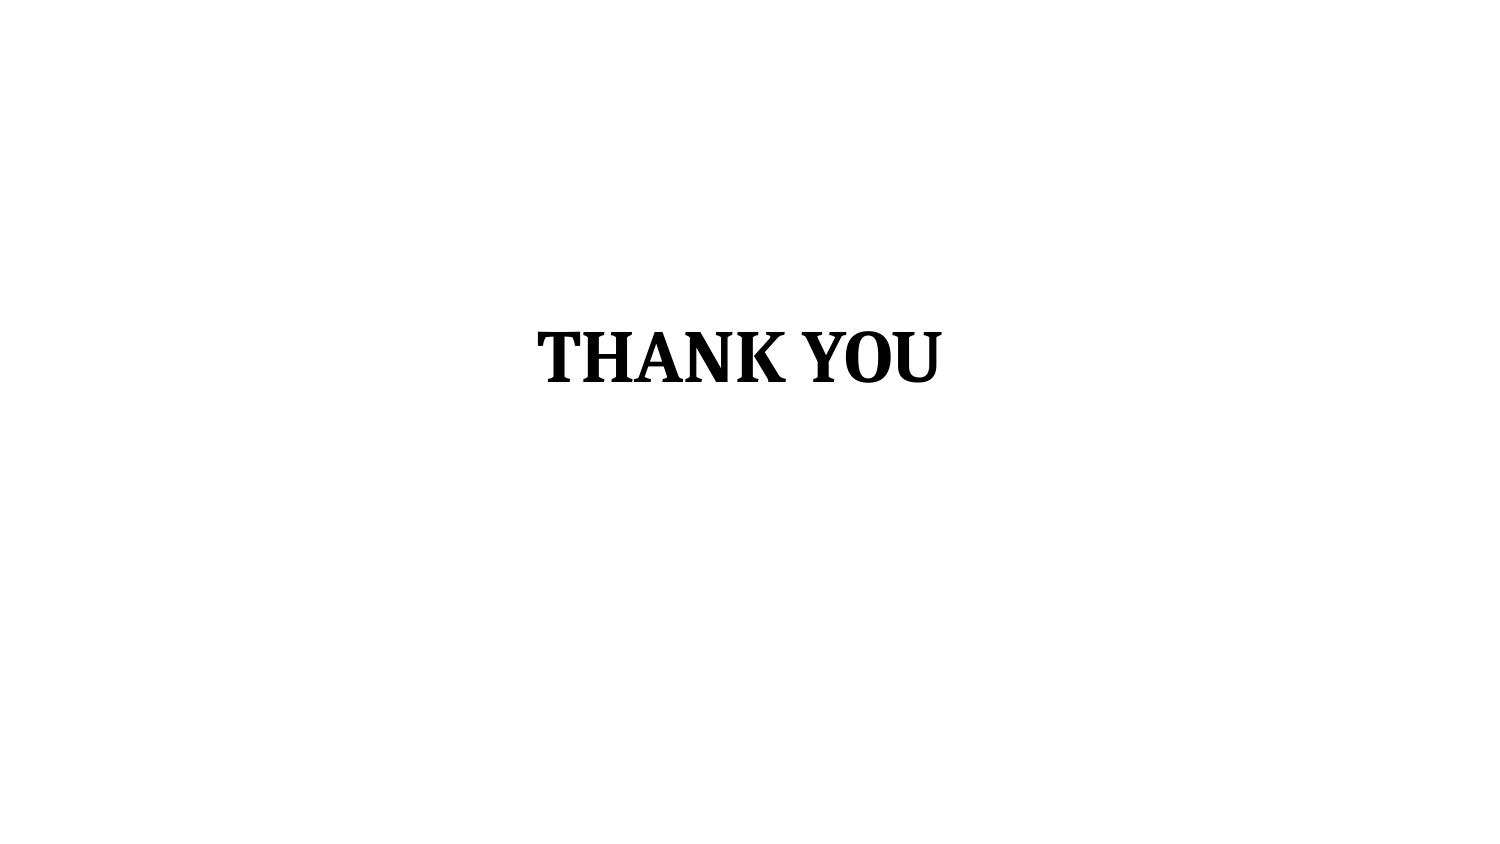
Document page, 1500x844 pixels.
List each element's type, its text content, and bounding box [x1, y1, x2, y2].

title THANK YOU [41, 302, 1440, 475]
